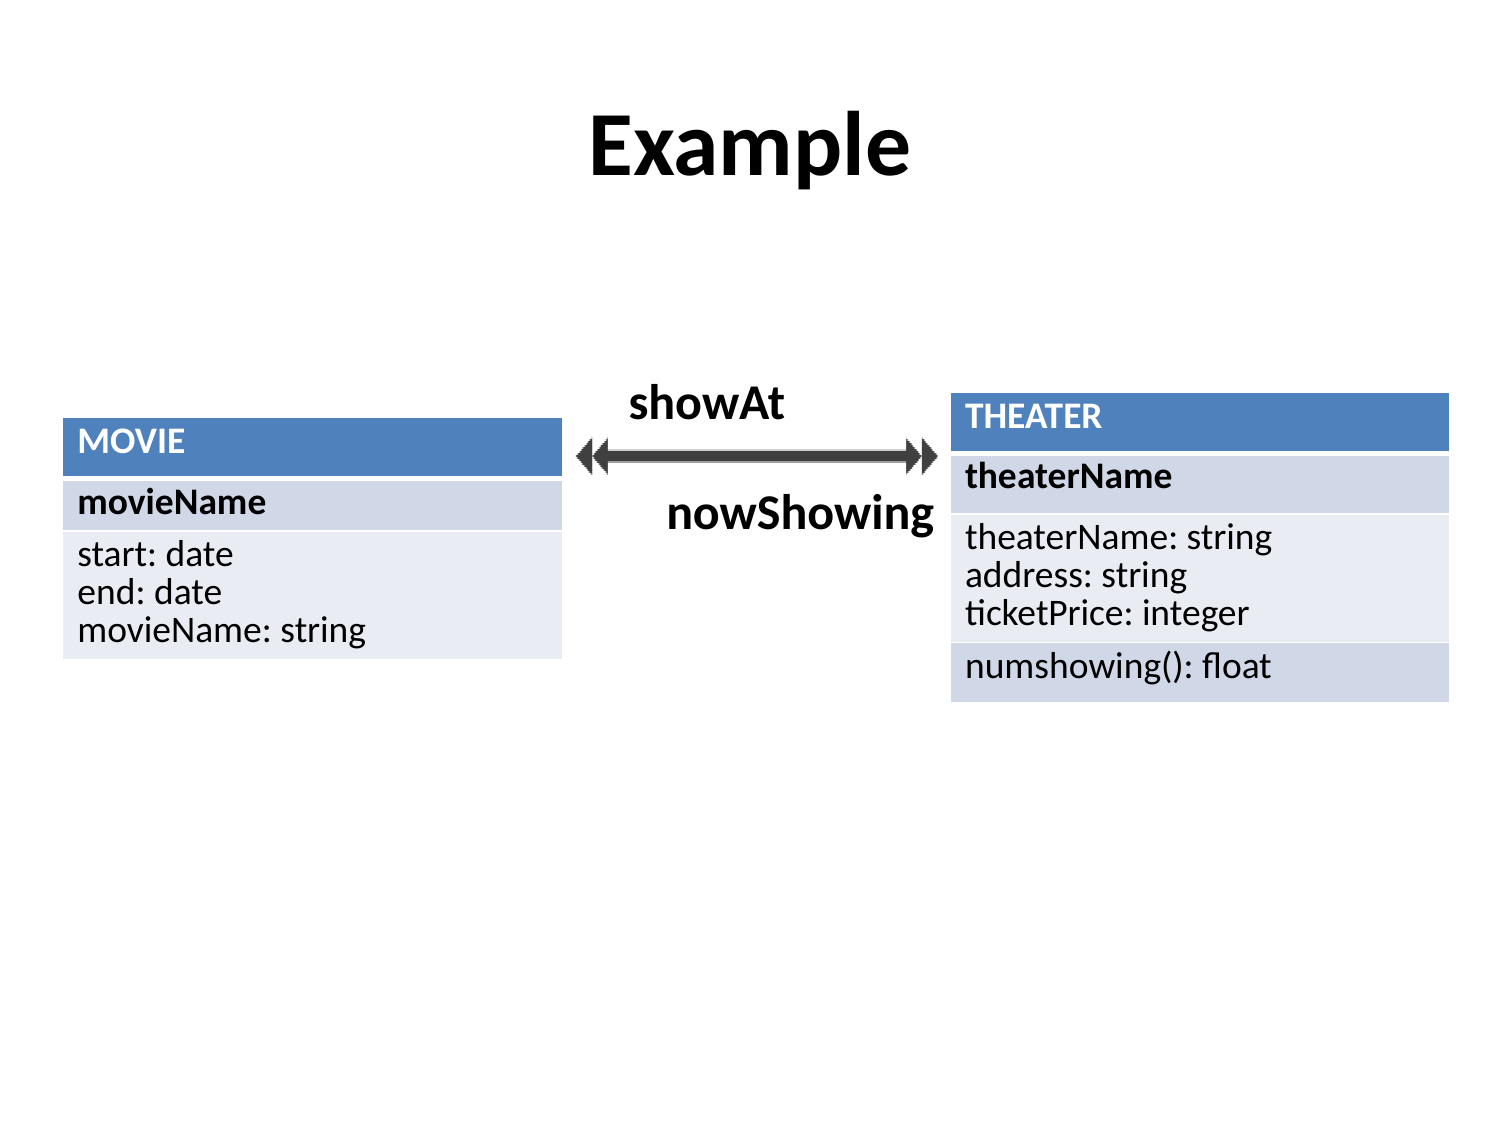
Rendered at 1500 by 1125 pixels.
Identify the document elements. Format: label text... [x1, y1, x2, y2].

table_header MOVIE [63, 418, 562, 476]
title Example [75, 45, 1425, 233]
table_header THEATER [951, 393, 1449, 451]
table_cell numshowing(): float [951, 643, 1449, 702]
table_cell theaterName: string address: string ticketPrice: integer [951, 515, 1449, 642]
table_cell movieName [63, 481, 562, 530]
text_box nowShowing [651, 471, 950, 547]
picture [574, 437, 938, 476]
table_cell start: date end: date movieName: string [63, 532, 562, 659]
text_box showAt [613, 362, 801, 435]
table_cell theaterName [951, 456, 1449, 513]
